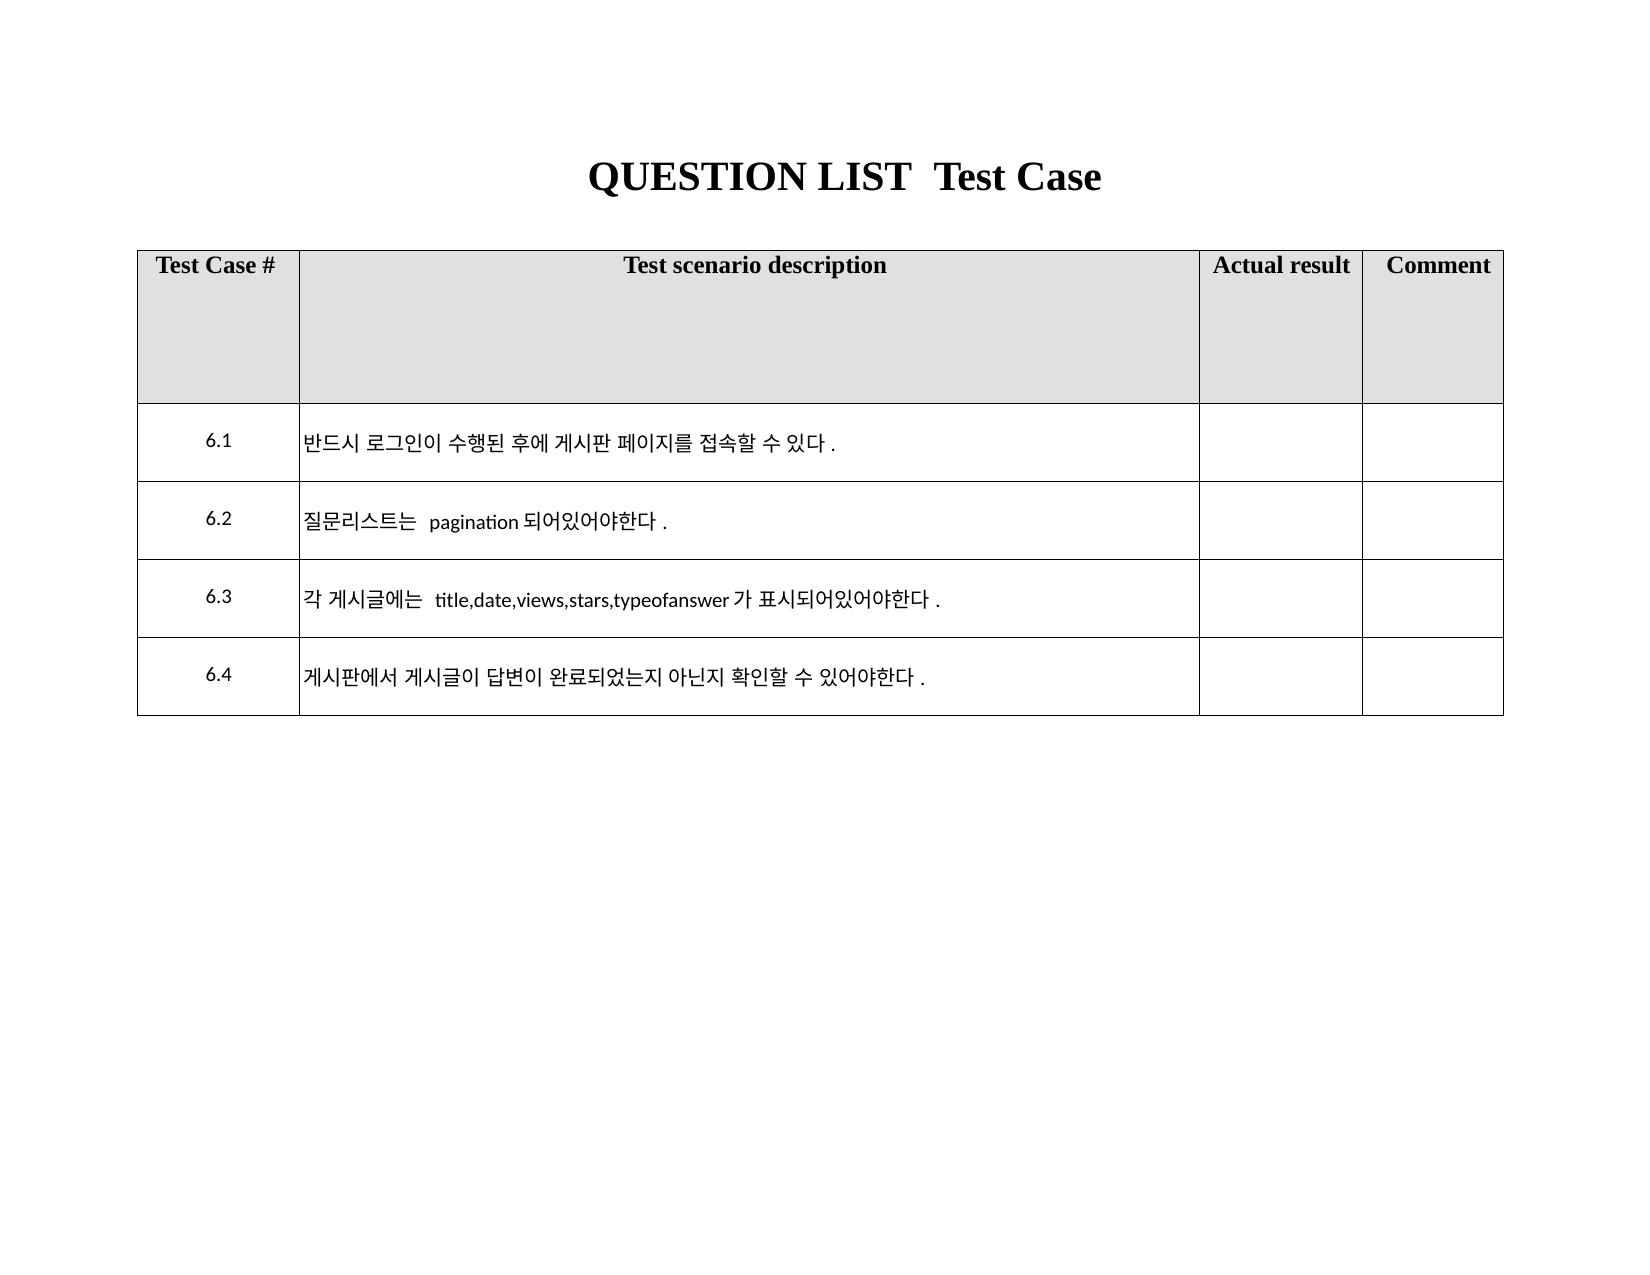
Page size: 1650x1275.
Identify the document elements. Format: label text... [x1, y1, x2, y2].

table_cell [1200, 638, 1362, 715]
table_cell [1363, 560, 1503, 637]
table_cell [1200, 404, 1362, 481]
table_header Actual result [1200, 251, 1362, 403]
table_header Comment [1363, 251, 1503, 403]
title QUESTION LIST Test Case [562, 146, 1126, 250]
table_header Test Case # [138, 251, 299, 403]
table_cell [1363, 404, 1503, 481]
table_cell 6.4 [138, 638, 299, 715]
table_cell [1200, 482, 1362, 559]
table_cell 각 게시글에는 title,date,views,stars,typeofanswer가 표시되어있어야한다. [300, 560, 1199, 637]
table_header Test scenario description [300, 251, 1199, 403]
table_cell 6.1 [138, 404, 299, 481]
table_cell 반드시 로그인이 수행된 후에 게시판 페이지를 접속할 수 있다. [300, 404, 1199, 481]
table_cell 질문리스트는 pagination되어있어야한다. [300, 482, 1199, 559]
table_cell [1200, 560, 1362, 637]
table_cell 6.3 [138, 560, 299, 637]
table_cell [1363, 482, 1503, 559]
table_cell 게시판에서 게시글이 답변이 완료되었는지 아닌지 확인할 수 있어야한다. [300, 638, 1199, 715]
table_cell [1363, 638, 1503, 715]
table_cell 6.2 [138, 482, 299, 559]
